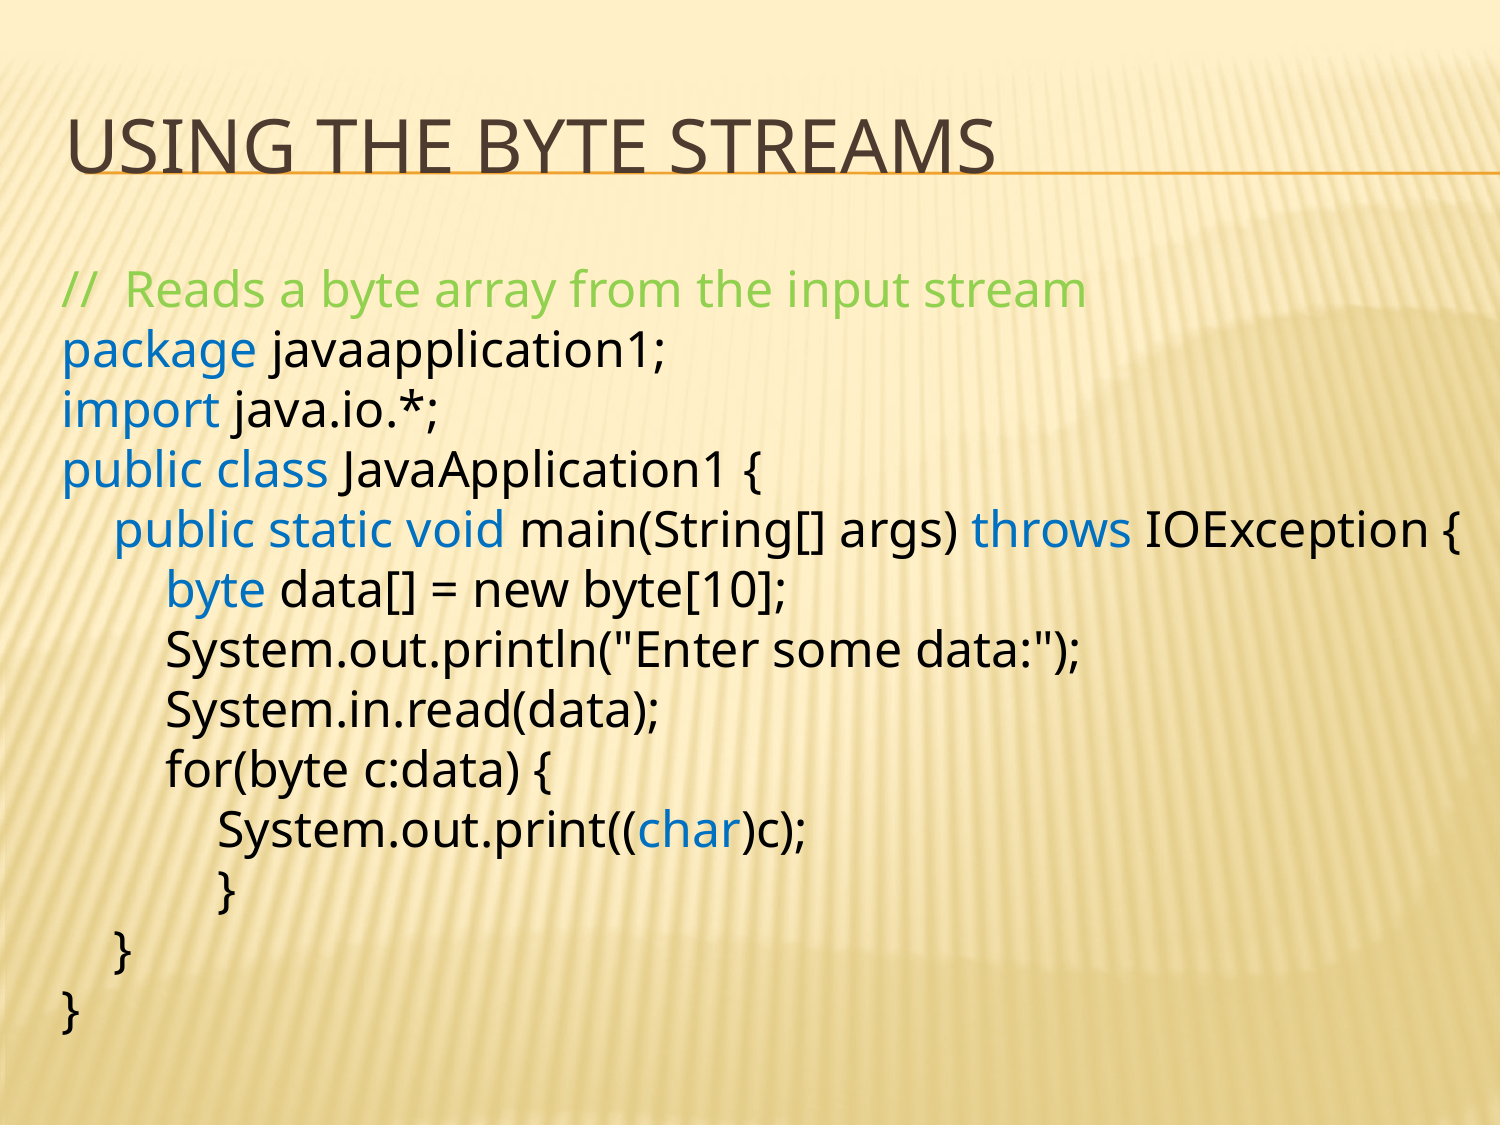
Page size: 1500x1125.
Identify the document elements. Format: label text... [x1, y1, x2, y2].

text_box // Reads a byte array from the input stream package javaapplication1; import java.io.*; public class JavaApplication1 { public static void main(String[] args) throws IOException { byte data[] = new byte[10]; System.out.println("Enter some data:"); System.in.read(data); for(byte c:data) { System.out.print((char)c); } } } [46, 249, 1477, 1045]
title Using the byte streams [49, 75, 1475, 213]
